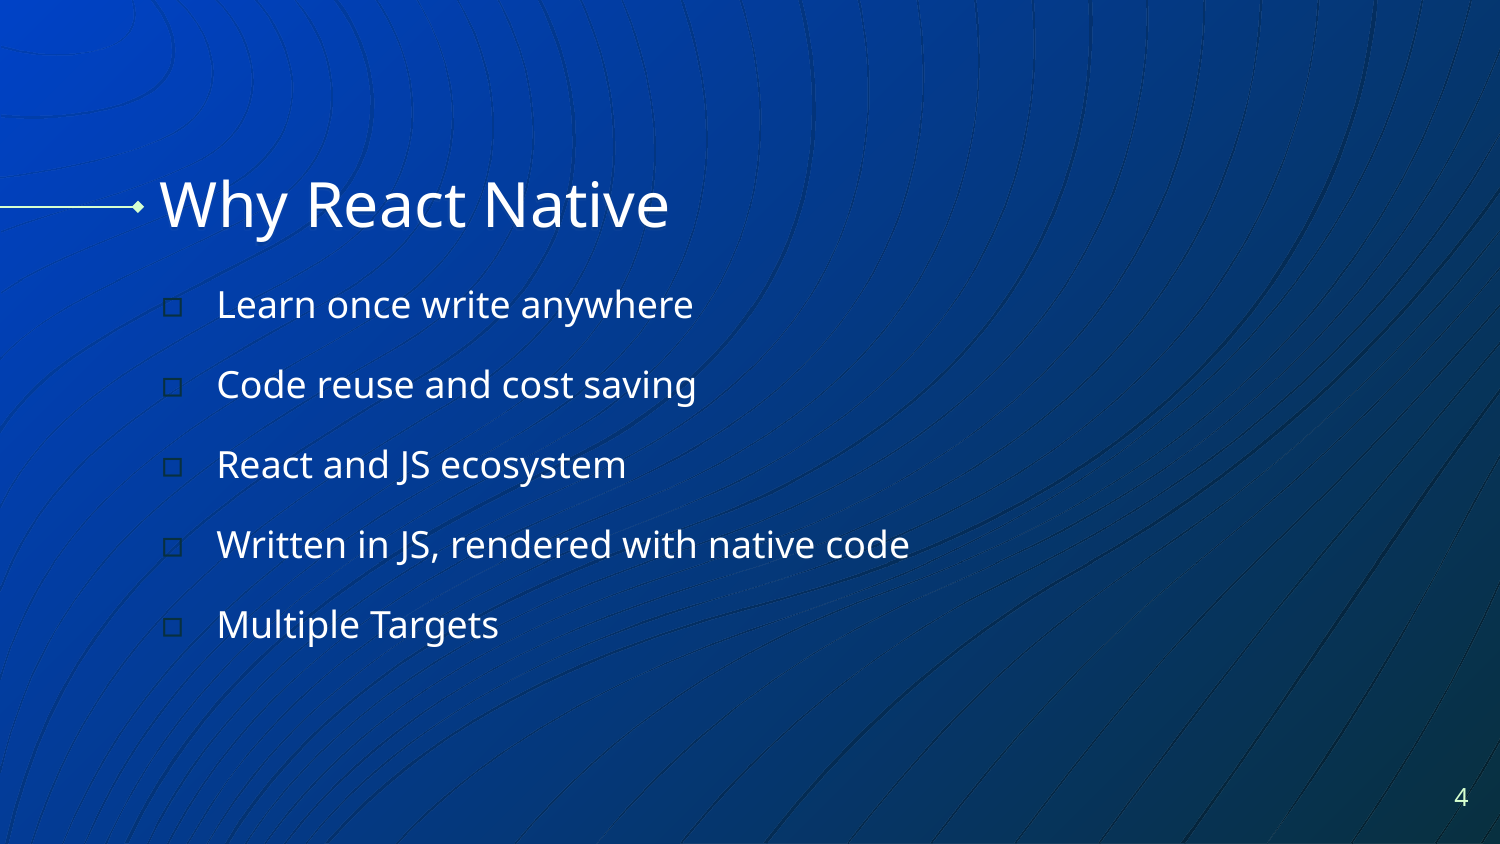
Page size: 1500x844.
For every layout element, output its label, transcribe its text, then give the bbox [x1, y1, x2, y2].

list Learn once write anywhere Code reuse and cost saving React and JS ecosystem Written in JS, rendered with native code Multiple Targets [159, 258, 1178, 757]
slide_number 4 [1378, 766, 1469, 832]
title Why React Native [159, 174, 1340, 240]
